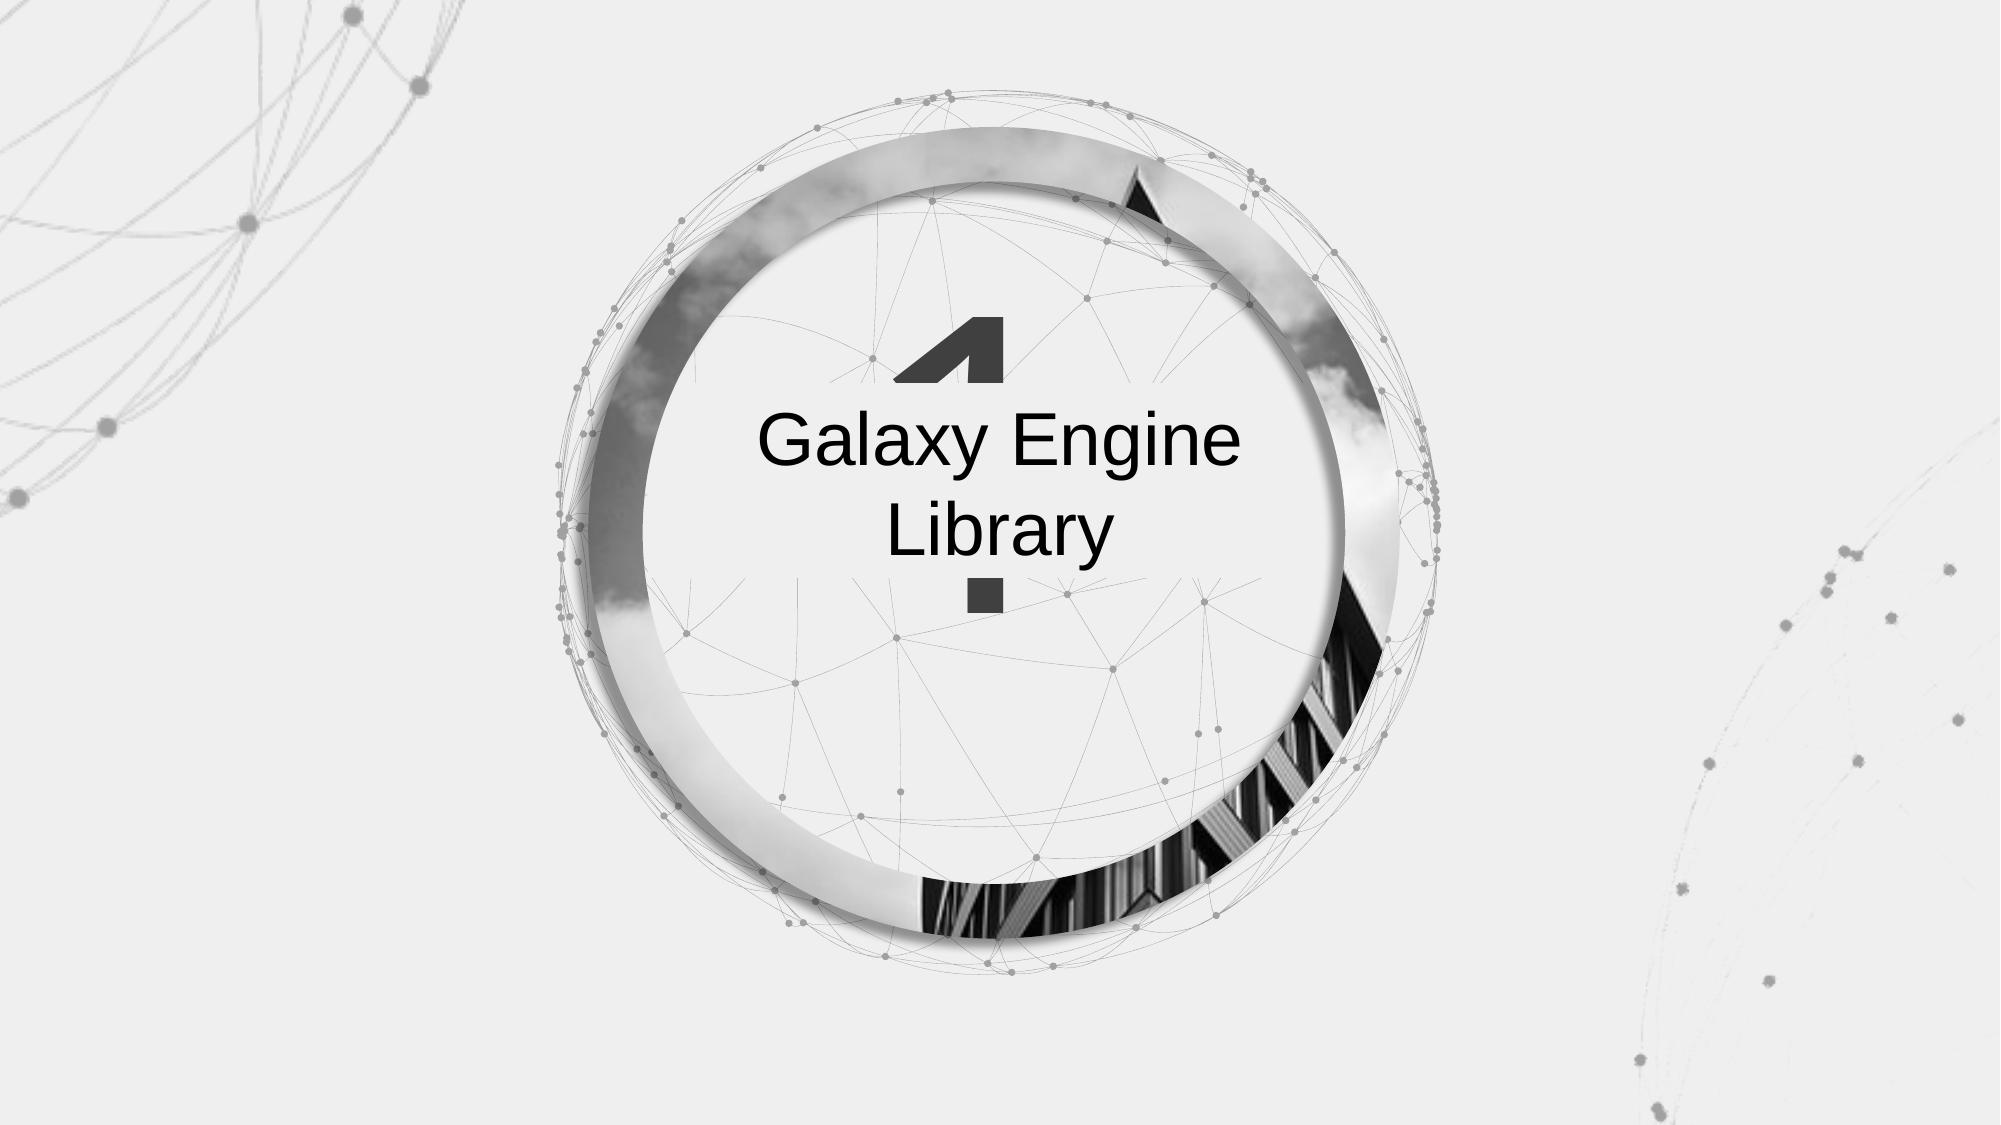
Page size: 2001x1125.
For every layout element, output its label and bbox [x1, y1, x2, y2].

picture [0, 0, 2000, 977]
